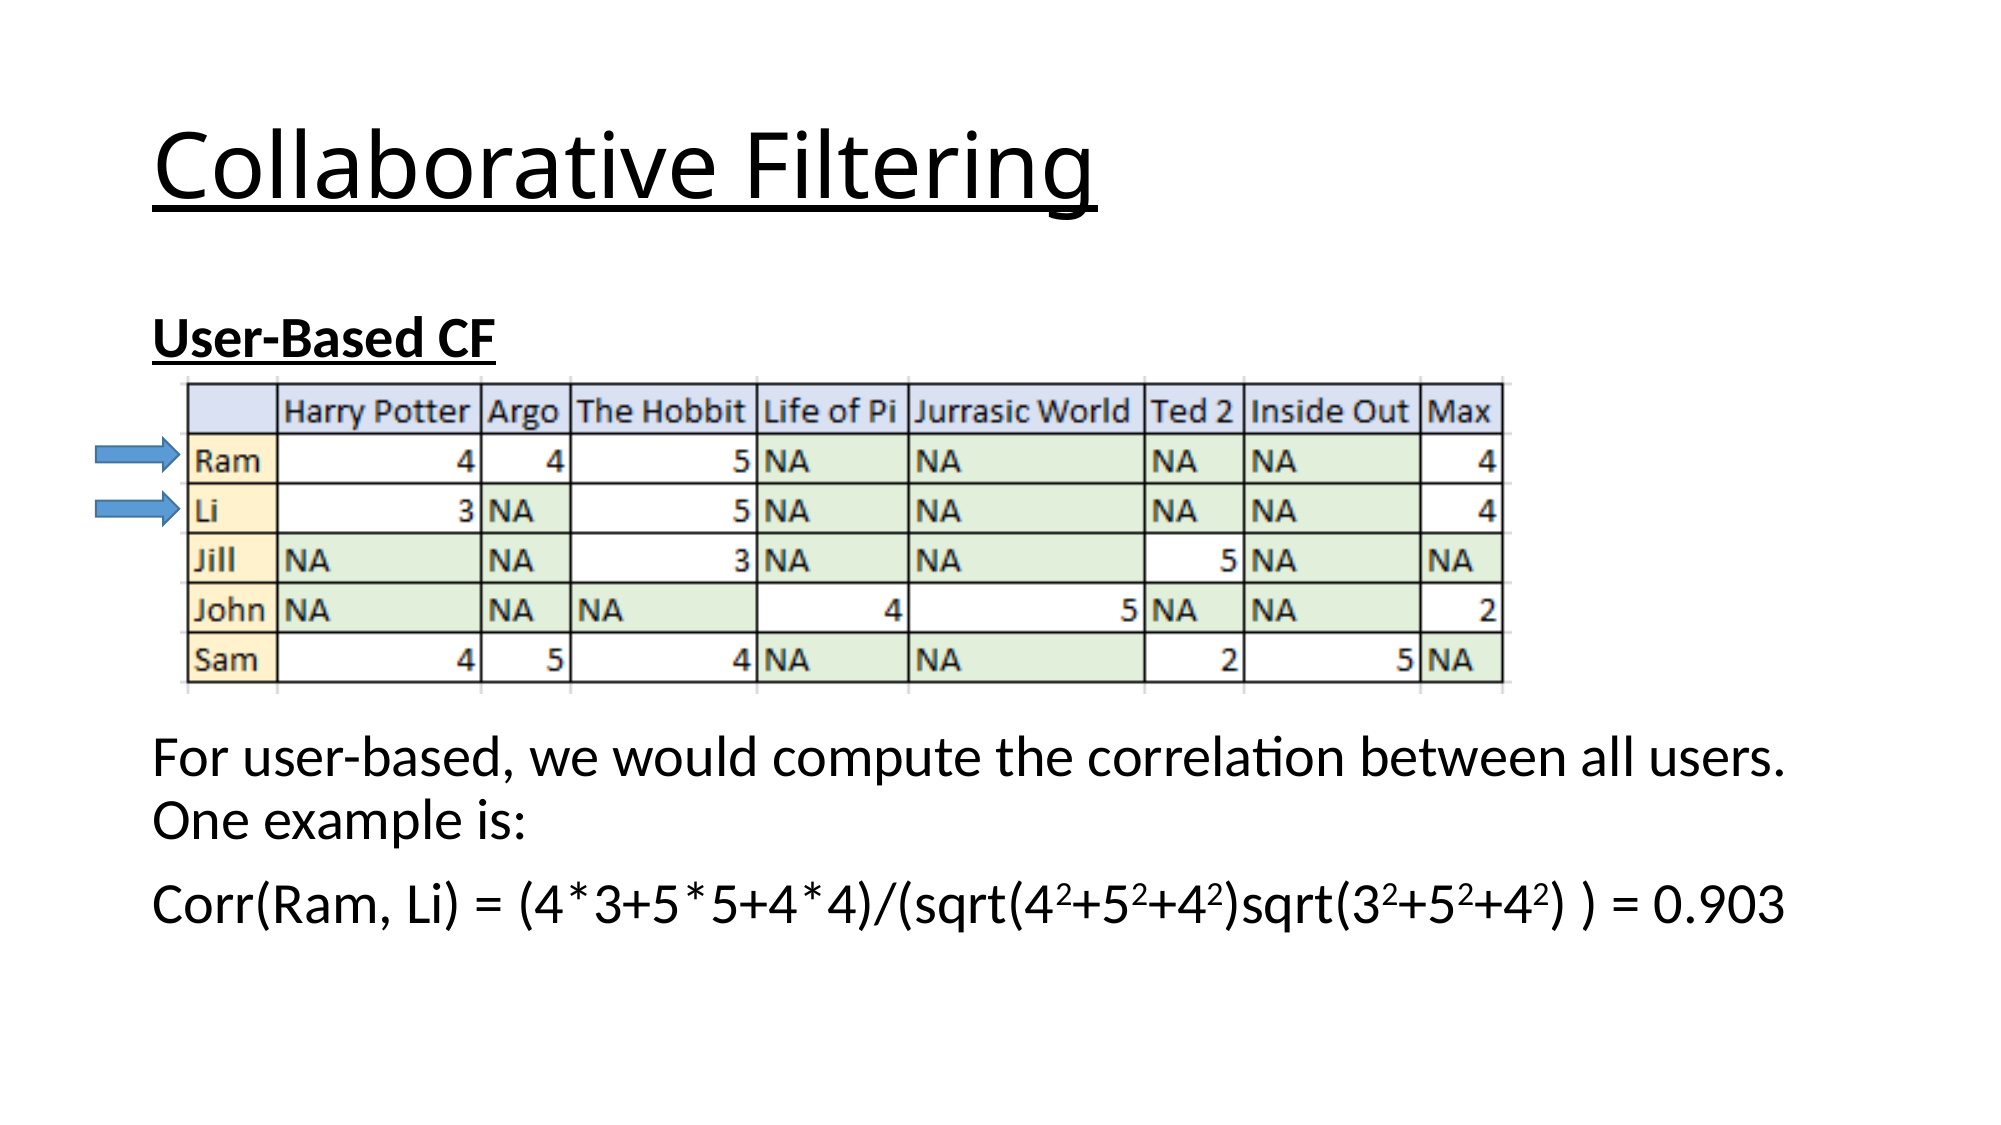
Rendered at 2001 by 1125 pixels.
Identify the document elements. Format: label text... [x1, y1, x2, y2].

text_box [94, 490, 179, 528]
picture [179, 376, 1512, 694]
list User-Based CF For user-based, we would compute the correlation between all users. One example is: Corr(Ram, Li) = (4*3+5*5+4*4)/(sqrt(42+52+42)sqrt(32+52+42) ) = 0.903 [137, 299, 1863, 1014]
text_box [94, 435, 179, 473]
title Collaborative Filtering [137, 59, 1863, 278]
